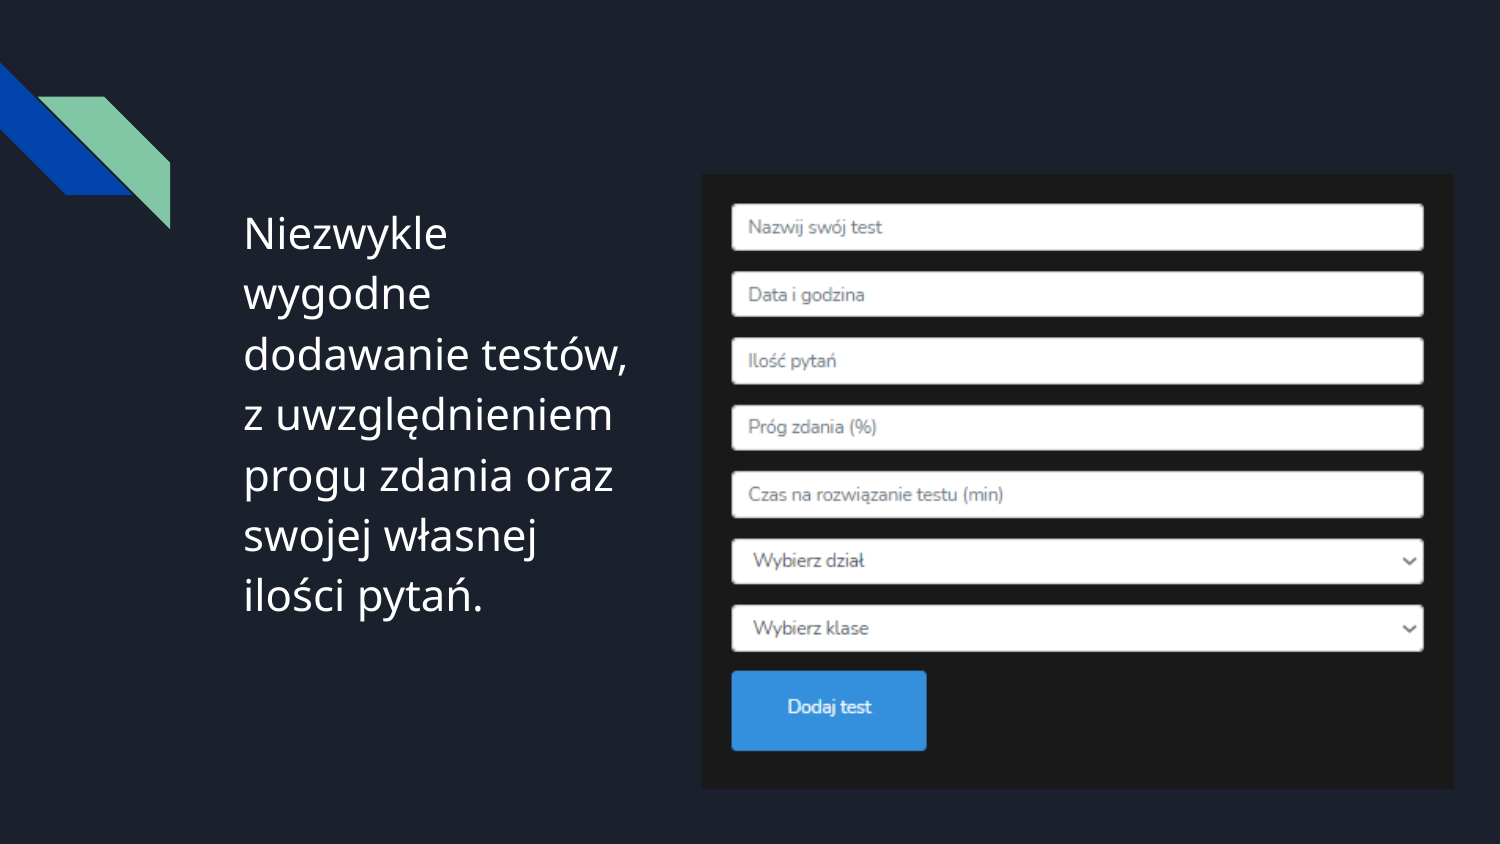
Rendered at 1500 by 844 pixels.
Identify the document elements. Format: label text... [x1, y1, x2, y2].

list Niezwykle wygodne dodawanie testów, z uwzględnieniem progu zdania oraz swojej własnej ilości pytań. [228, 183, 654, 661]
picture [702, 174, 1454, 789]
